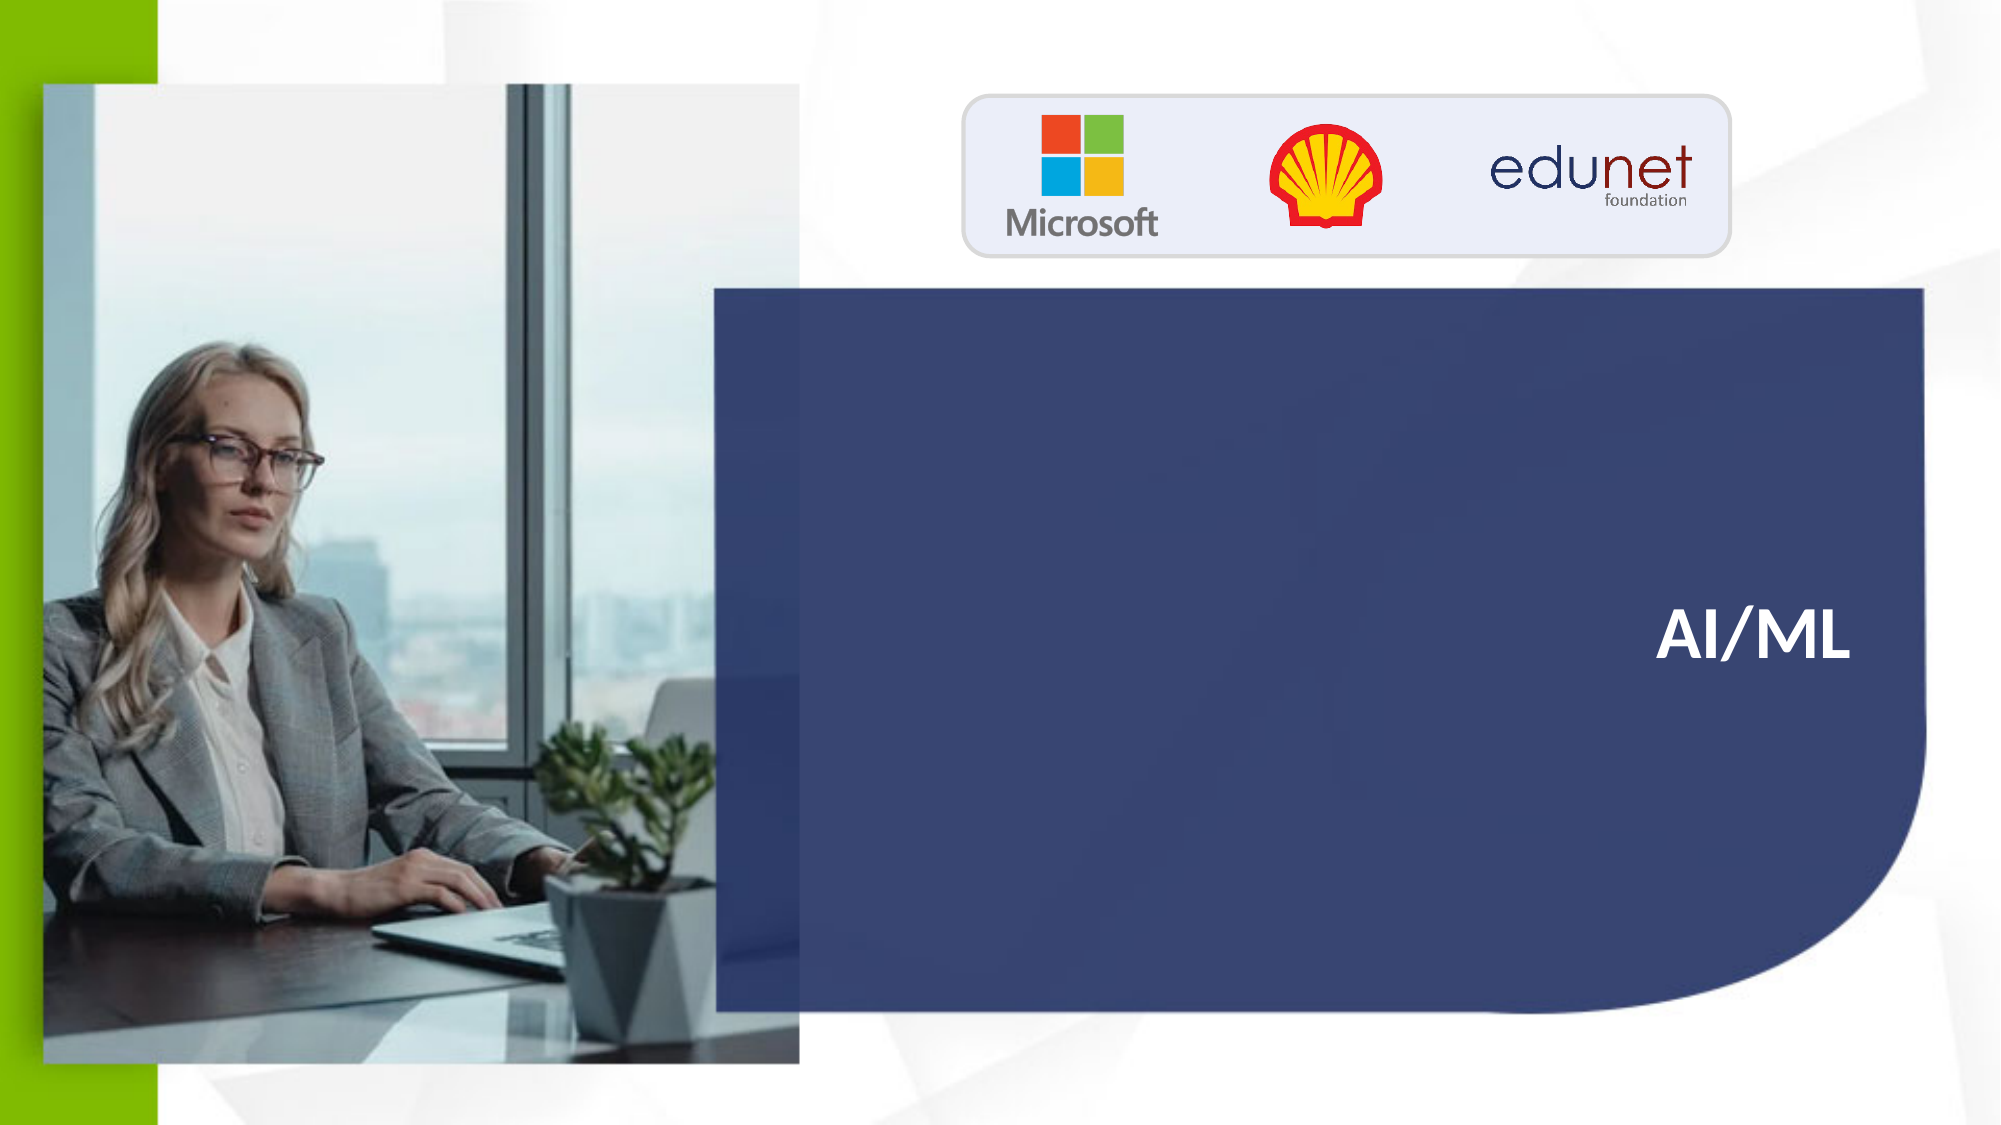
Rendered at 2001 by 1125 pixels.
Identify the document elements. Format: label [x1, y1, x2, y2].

text_box [999, 106, 1694, 246]
picture [0, 0, 2000, 1125]
